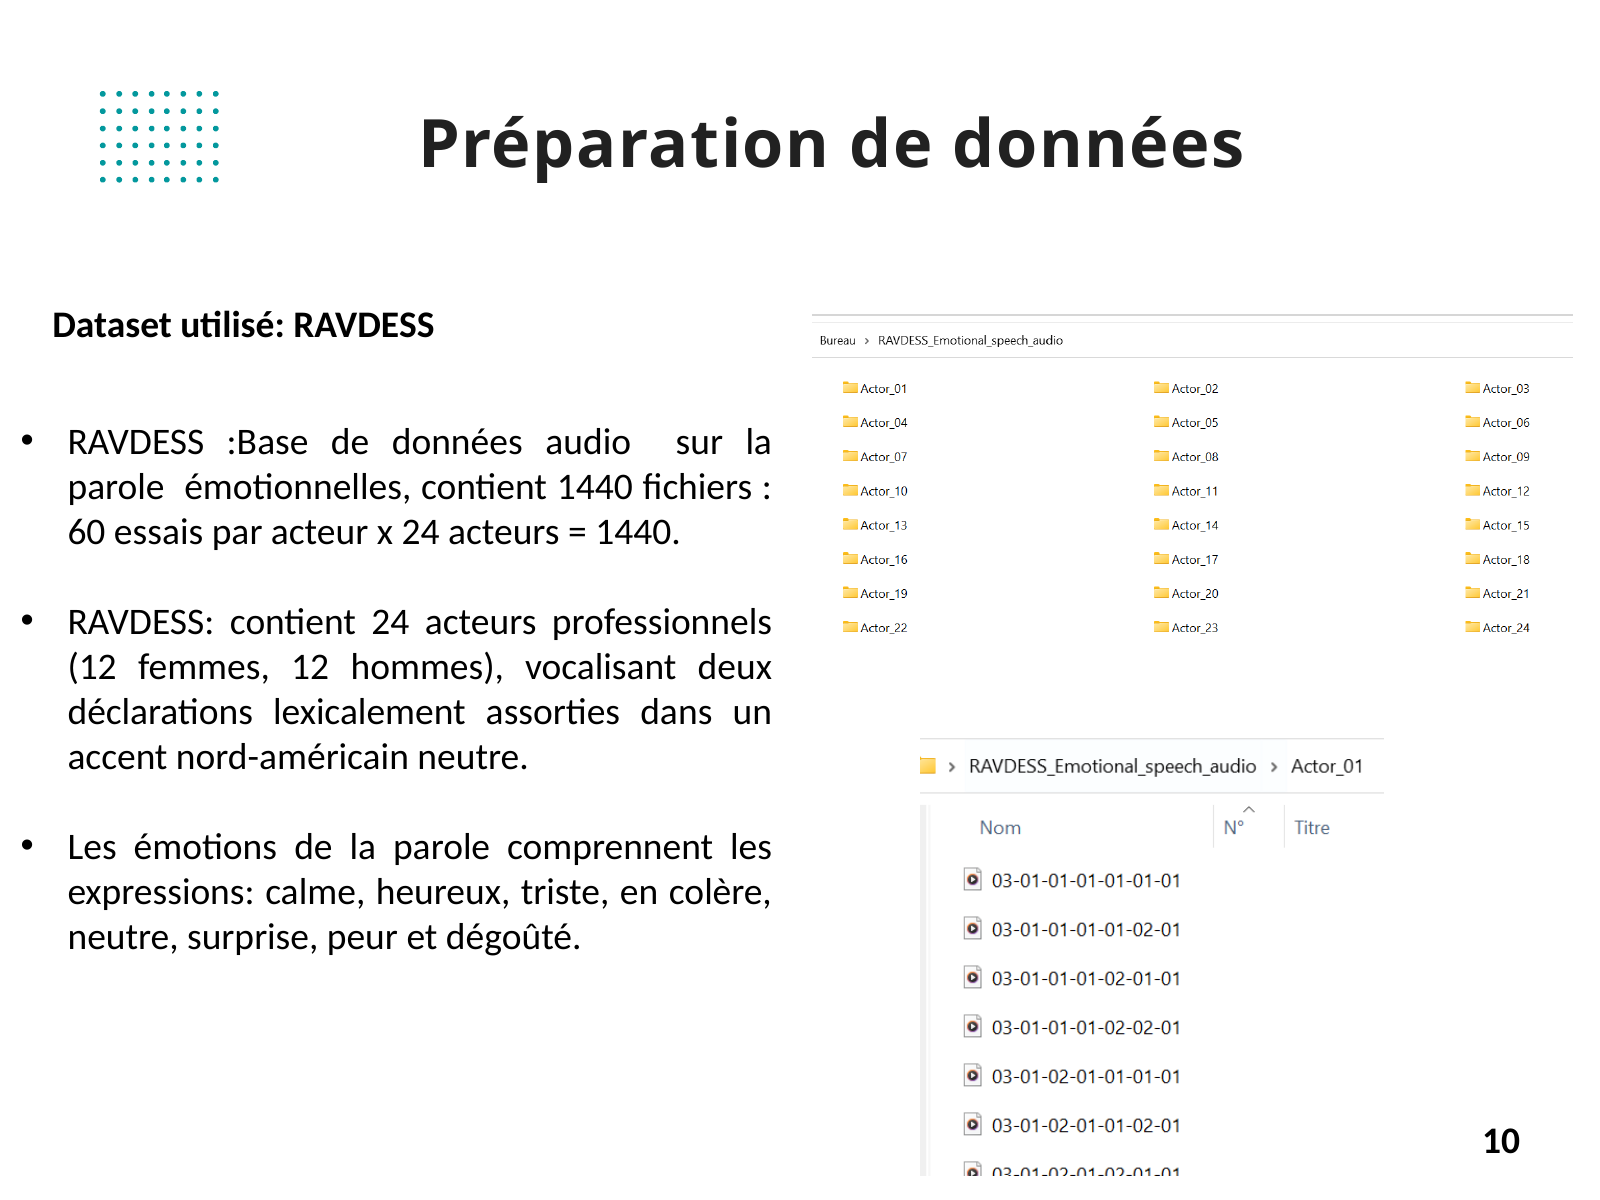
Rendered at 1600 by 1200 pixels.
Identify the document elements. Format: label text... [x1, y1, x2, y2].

text_box [148, 108, 155, 114]
text_box [196, 160, 203, 166]
slide_number 10 [1389, 1116, 1520, 1162]
text_box [148, 176, 155, 183]
text_box [99, 142, 106, 149]
text_box [148, 125, 155, 132]
text_box RAVDESS :Base de données audio sur la parole émotionnelles, contient 1440 fichiers : 60 essais par acteur x 24 acteurs = 1440. RAVDESS: contient 24 acteurs professionnels (12 femmes, 12 hommes), vocalisant deux déclarations lexicalement assorties dans un accent nord-américain neutre. Les émotions de la parole comprennent les expressions: calme, heureux, triste, en colère, neutre, surprise, peur et dégoûté. [5, 409, 788, 964]
picture [812, 314, 1573, 673]
text_box [180, 91, 187, 97]
text_box [213, 176, 219, 183]
text_box [116, 142, 123, 149]
text_box [132, 108, 139, 114]
text_box [148, 142, 155, 149]
text_box [196, 176, 203, 183]
text_box [132, 160, 139, 166]
text_box [196, 91, 203, 97]
text_box [213, 125, 219, 132]
text_box [100, 176, 106, 183]
text_box [132, 142, 139, 149]
text_box [164, 125, 170, 132]
text_box [99, 125, 106, 132]
text_box [132, 176, 139, 183]
picture [919, 731, 1384, 1177]
text_box [180, 108, 187, 114]
text_box [116, 91, 123, 97]
text_box [116, 125, 123, 132]
text_box [132, 125, 139, 132]
text_box [99, 108, 106, 114]
text_box [196, 125, 203, 132]
text_box [99, 91, 106, 97]
text_box [180, 176, 187, 183]
text_box Préparation de données [416, 98, 1600, 181]
text_box [196, 142, 203, 149]
text_box [148, 91, 155, 97]
text_box Dataset utilisé: RAVDESS [37, 247, 956, 353]
text_box [180, 160, 187, 166]
text_box [213, 142, 219, 149]
text_box [132, 91, 139, 97]
text_box [180, 142, 187, 149]
text_box [116, 160, 123, 166]
text_box [116, 108, 123, 114]
text_box [196, 108, 203, 114]
text_box [164, 176, 170, 183]
text_box [180, 125, 187, 132]
text_box [116, 176, 123, 183]
text_box [148, 160, 155, 166]
text_box [164, 142, 170, 149]
